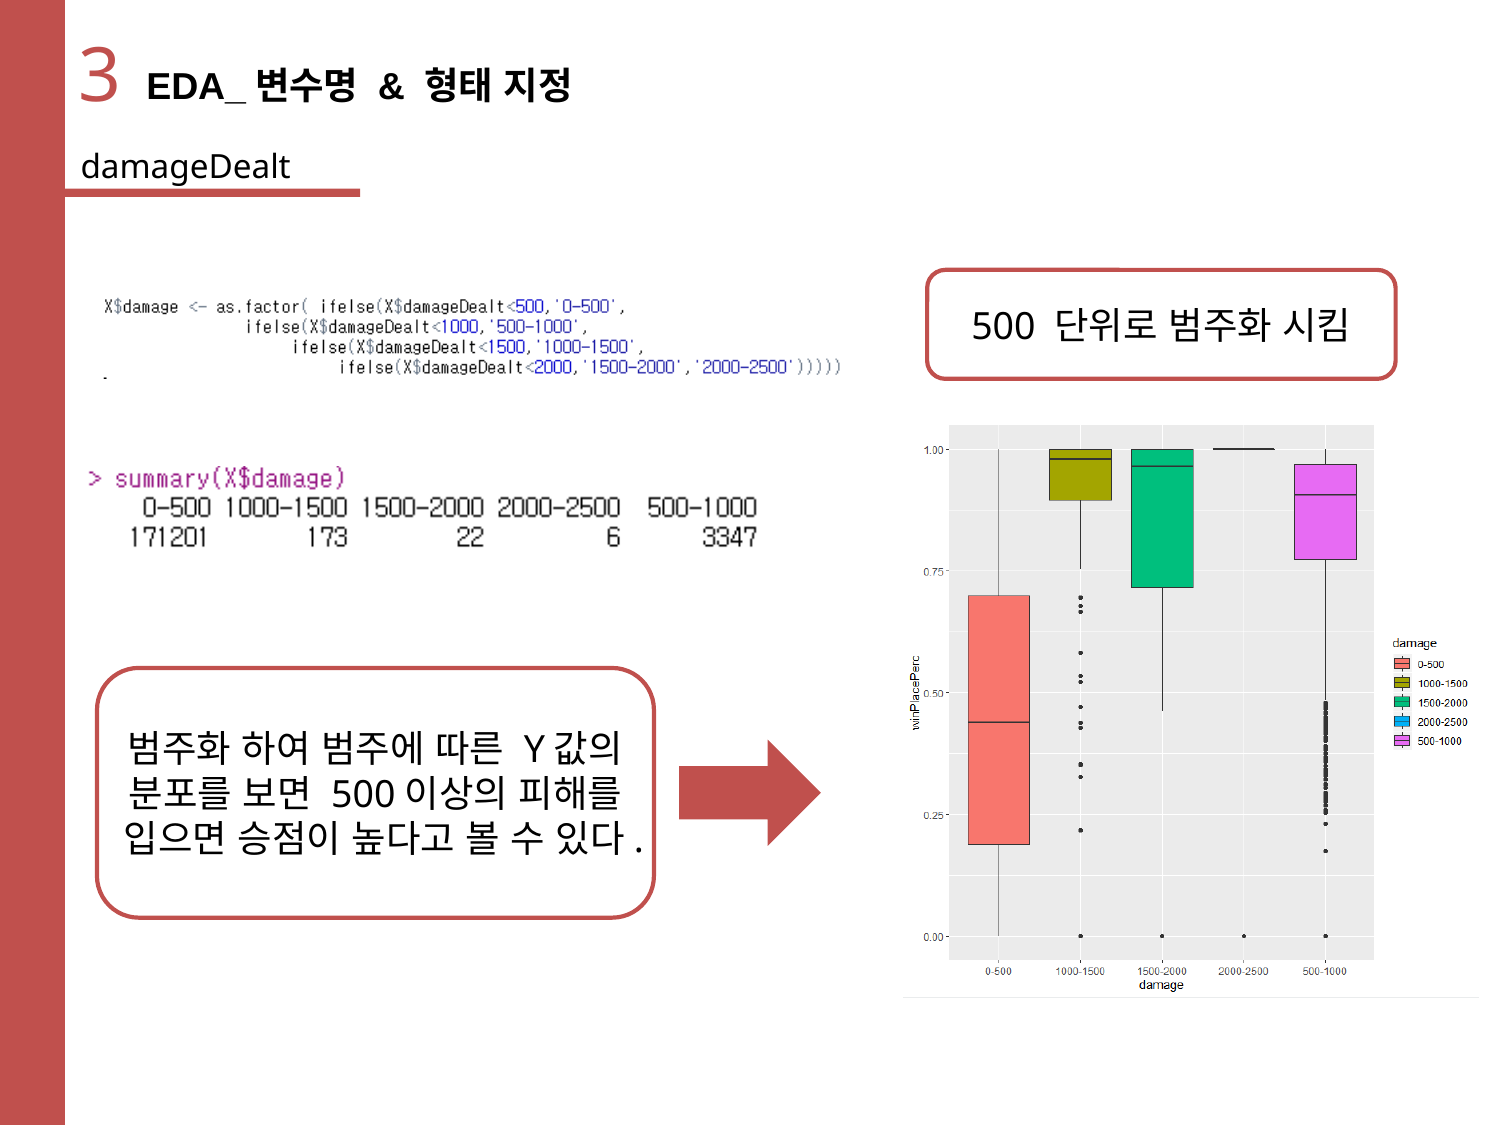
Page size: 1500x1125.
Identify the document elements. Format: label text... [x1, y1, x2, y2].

picture [100, 290, 845, 379]
picture [80, 466, 776, 555]
text_box [67, 187, 362, 199]
text_box damageDealt [67, 138, 409, 193]
text_box [0, 0, 67, 1125]
text_box 범주화 하여 범주에 따른 Y값의 분포를 보면 500이상의 피해를 입으면 승점이 높다고 볼 수 있다. [94, 665, 657, 920]
picture [903, 420, 1479, 998]
text_box 3 [67, 19, 137, 124]
text_box [676, 737, 823, 848]
text_box EDA_변수명 & 형태 지정 [131, 54, 588, 115]
text_box 500 단위로 범주화 시킴 [925, 267, 1398, 381]
